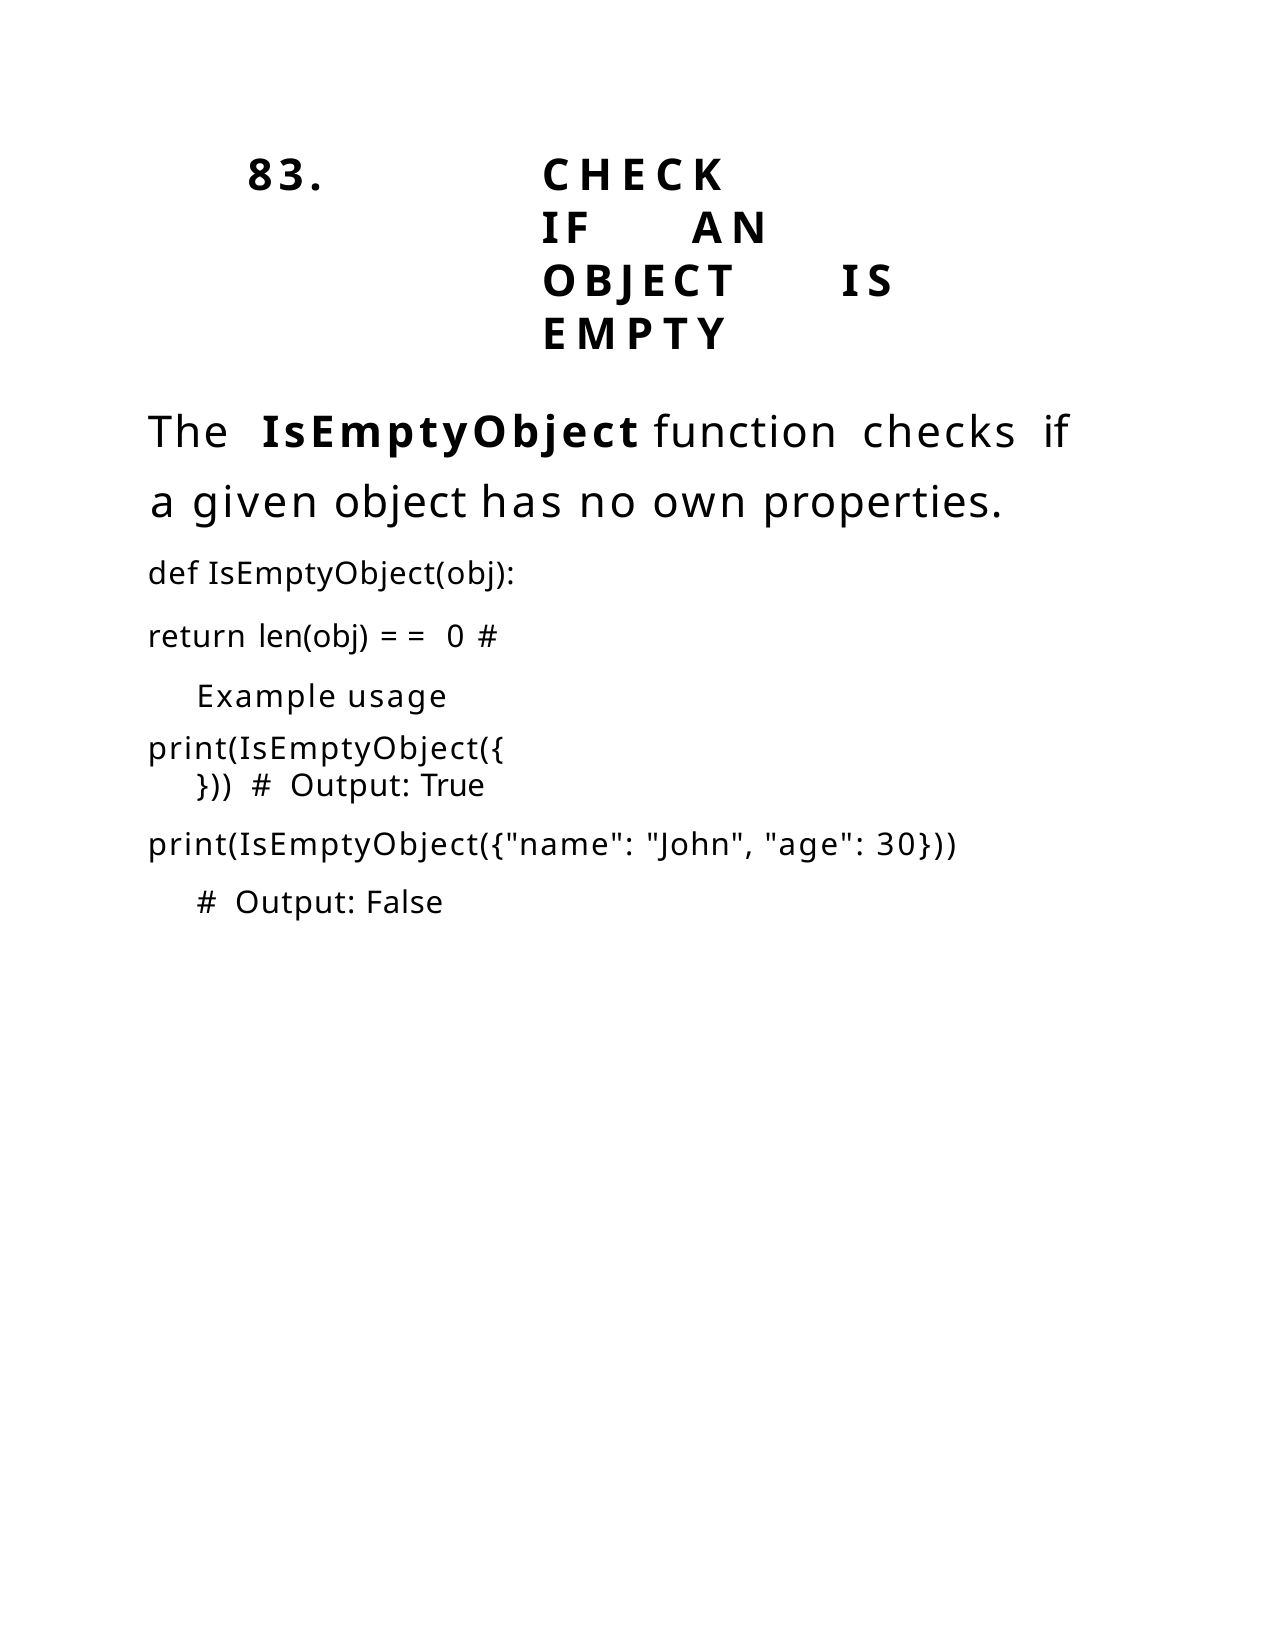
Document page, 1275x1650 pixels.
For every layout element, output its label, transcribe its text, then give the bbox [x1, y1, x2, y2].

text_box 83. CHECK IF AN OBJECT IS EMPTY The IsEmptyObject function checks if a given object has no own properties. def IsEmptyObject(obj): return len(obj) == 0 # Example usage print(IsEmptyObject({})) # Output: True print(IsEmptyObject({"name": "John", "age": 30})) # Output: False [147, 144, 1127, 920]
